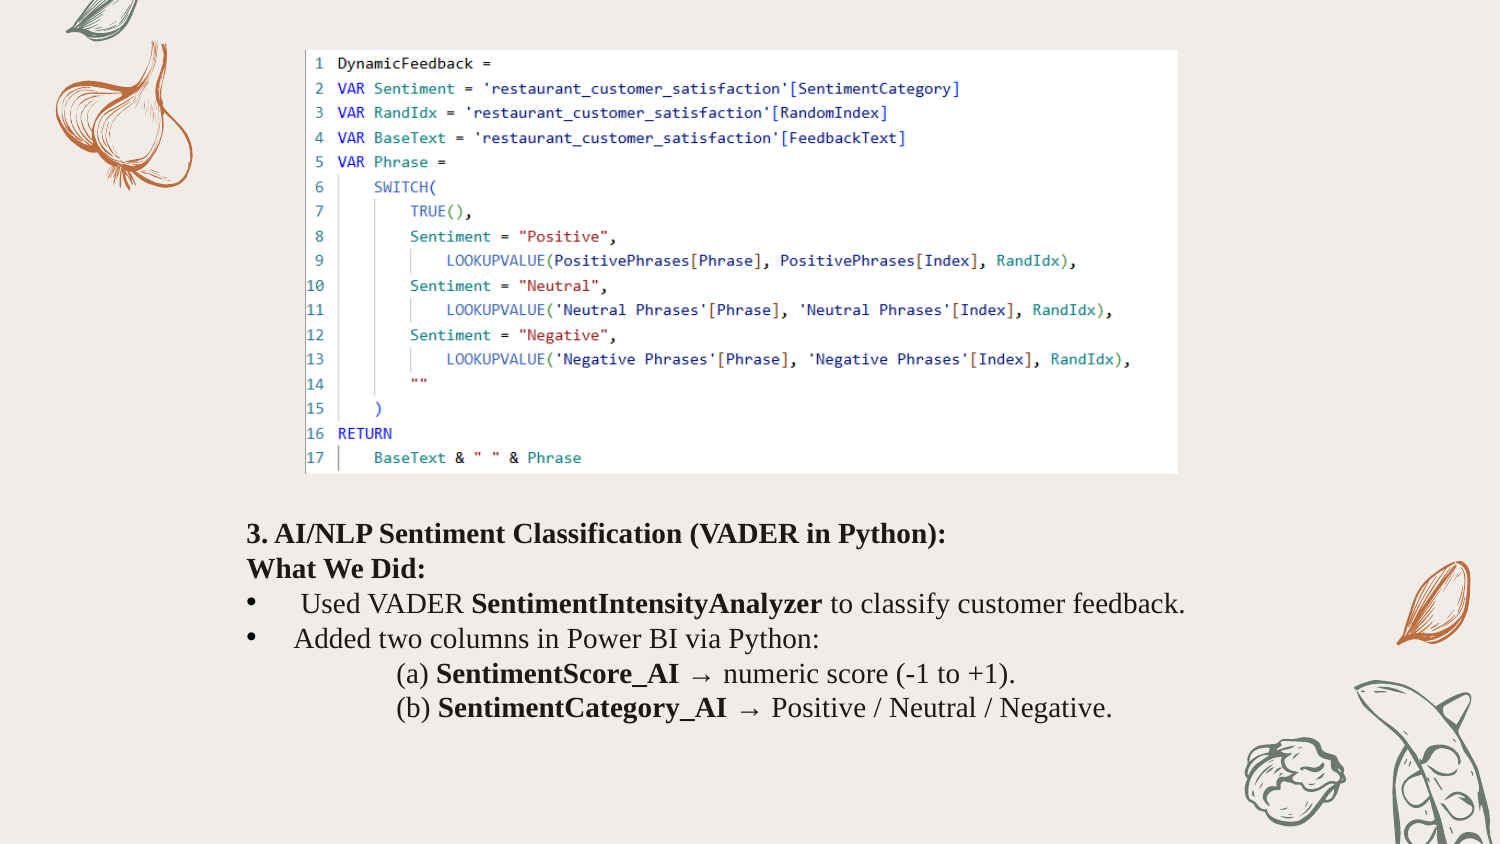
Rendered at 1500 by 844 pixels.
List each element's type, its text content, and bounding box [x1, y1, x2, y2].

picture [304, 50, 1178, 474]
text_box 3. AI/NLP Sentiment Classification (VADER in Python): What We Did: Used VADER SentimentIntensityAnalyzer to classify customer feedback. Added two columns in Power BI via Python: (a) SentimentScore_AI → numeric score (-1 to +1). (b) SentimentCategory_AI → Positive / Neutral / Negative. [231, 506, 1322, 767]
